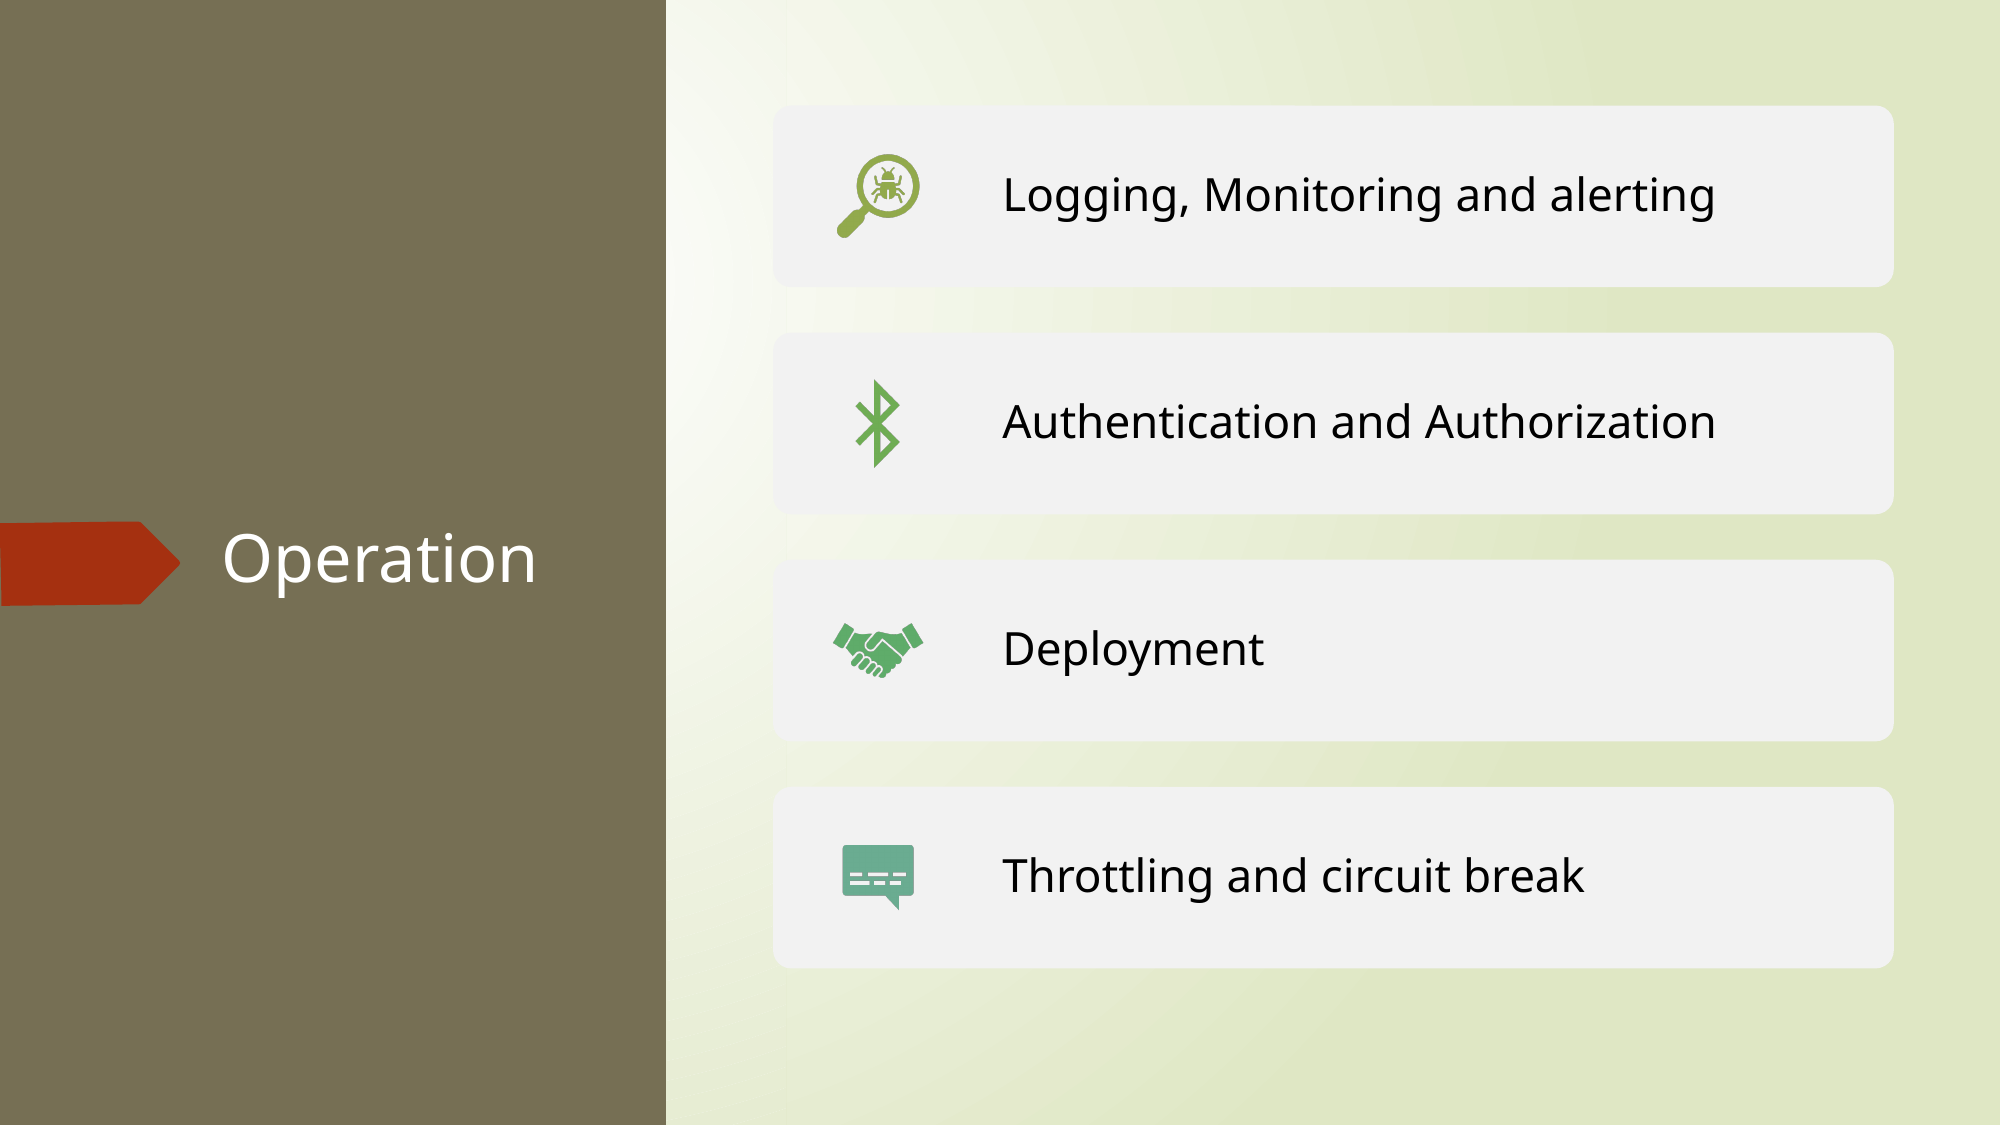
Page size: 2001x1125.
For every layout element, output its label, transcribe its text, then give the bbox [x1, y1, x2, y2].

text_box [0, 0, 667, 1125]
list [772, 104, 1895, 970]
text_box [785, 0, 2000, 1125]
text_box [0, 521, 181, 606]
title Operation [206, 508, 610, 1006]
